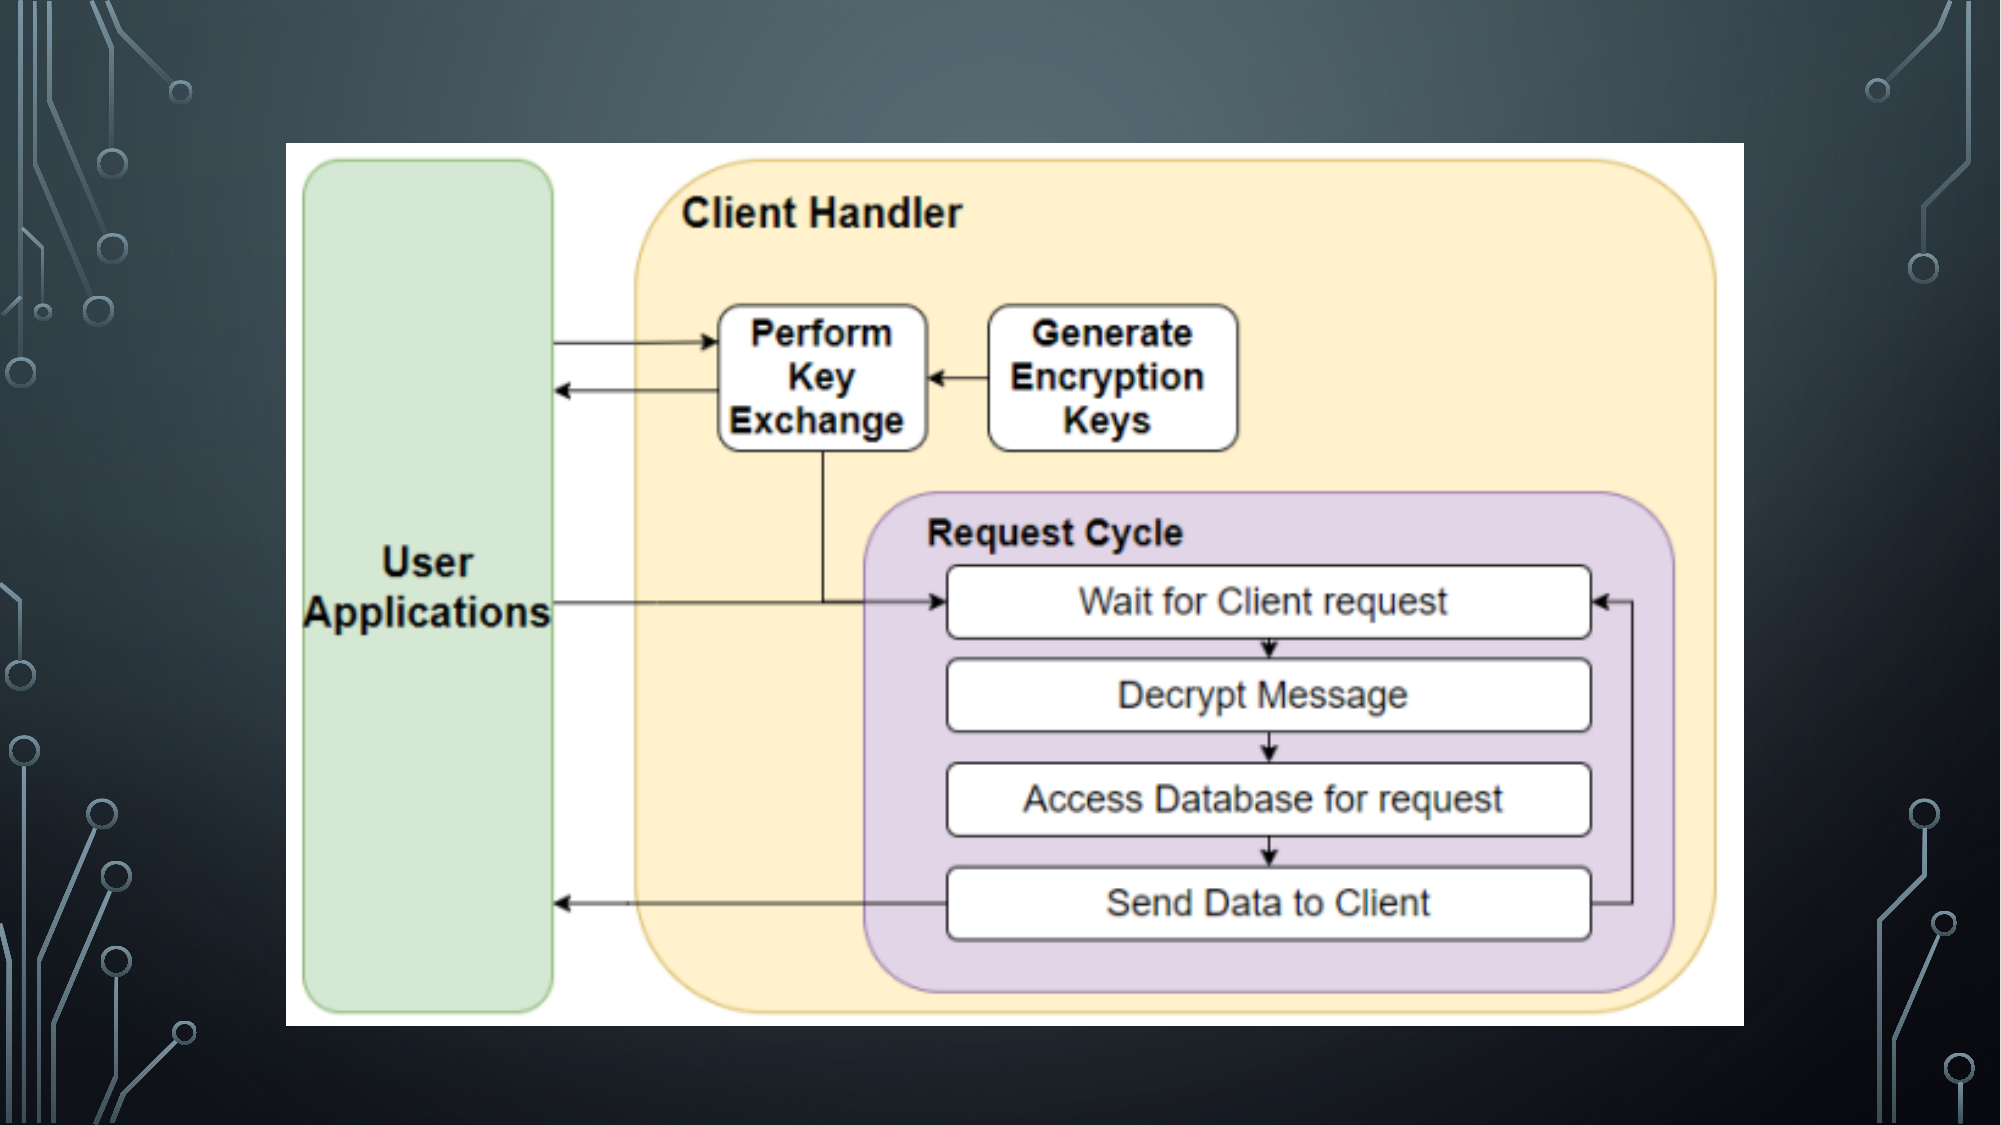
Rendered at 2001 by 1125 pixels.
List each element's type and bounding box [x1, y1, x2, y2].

picture [286, 143, 1744, 1026]
